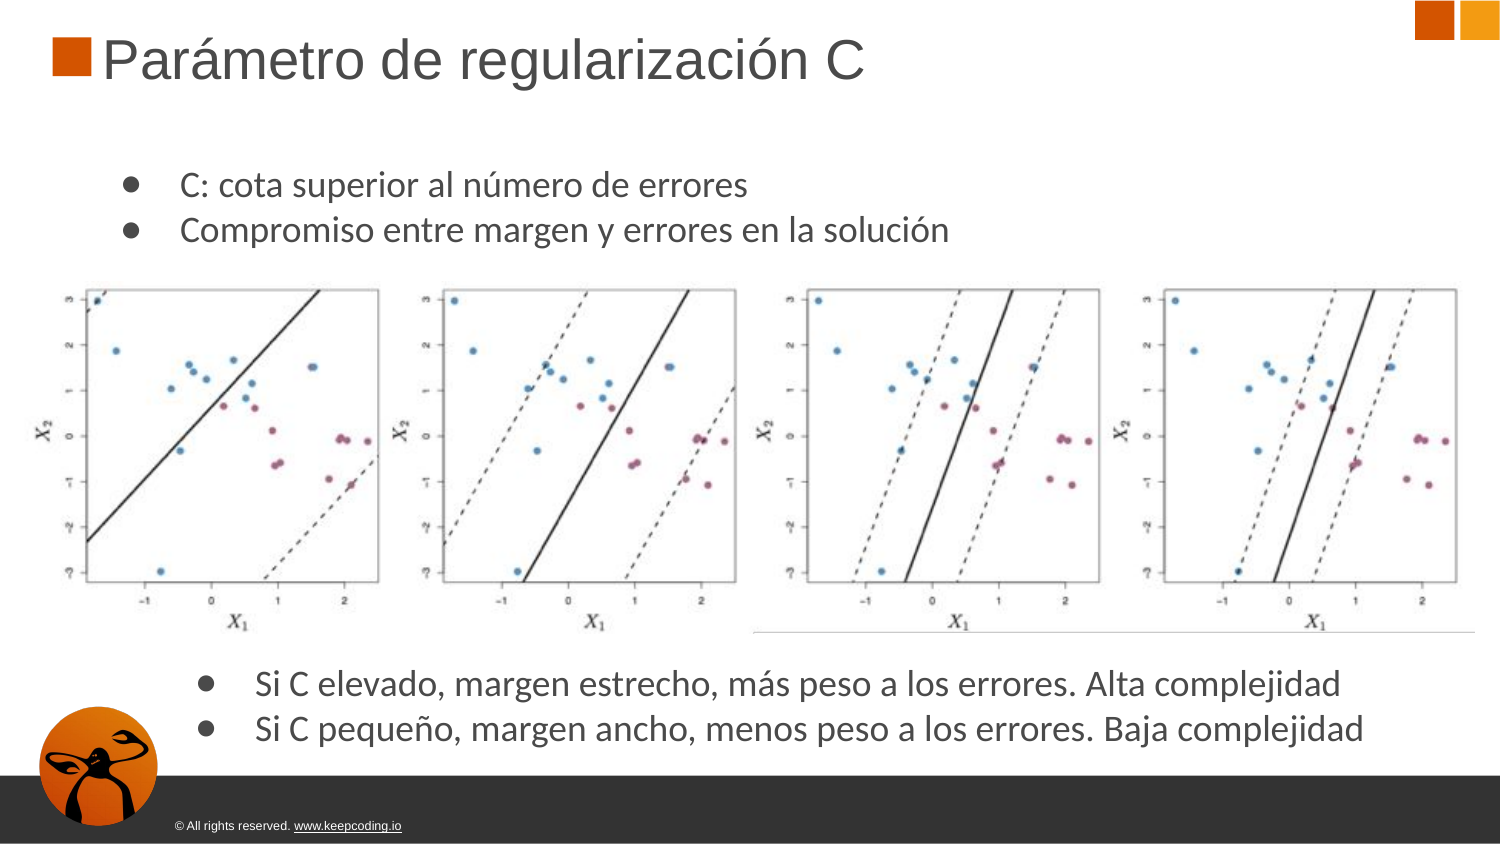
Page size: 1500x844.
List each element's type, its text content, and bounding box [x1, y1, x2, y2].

text_box [24, 281, 1475, 634]
picture [0, 674, 246, 844]
title Parámetro de regularización C [100, 21, 1031, 165]
text_box © All rights reserved. www.keepcoding.io [172, 816, 409, 834]
text_box C: cota superior al número de errores Compromiso entre margen y errores en la solución [117, 165, 997, 251]
text_box Si C elevado, margen estrecho, más peso a los errores. Alta complejidad Si C pequeño, margen ancho, menos peso a los errores. Baja complejidad [192, 656, 1459, 749]
